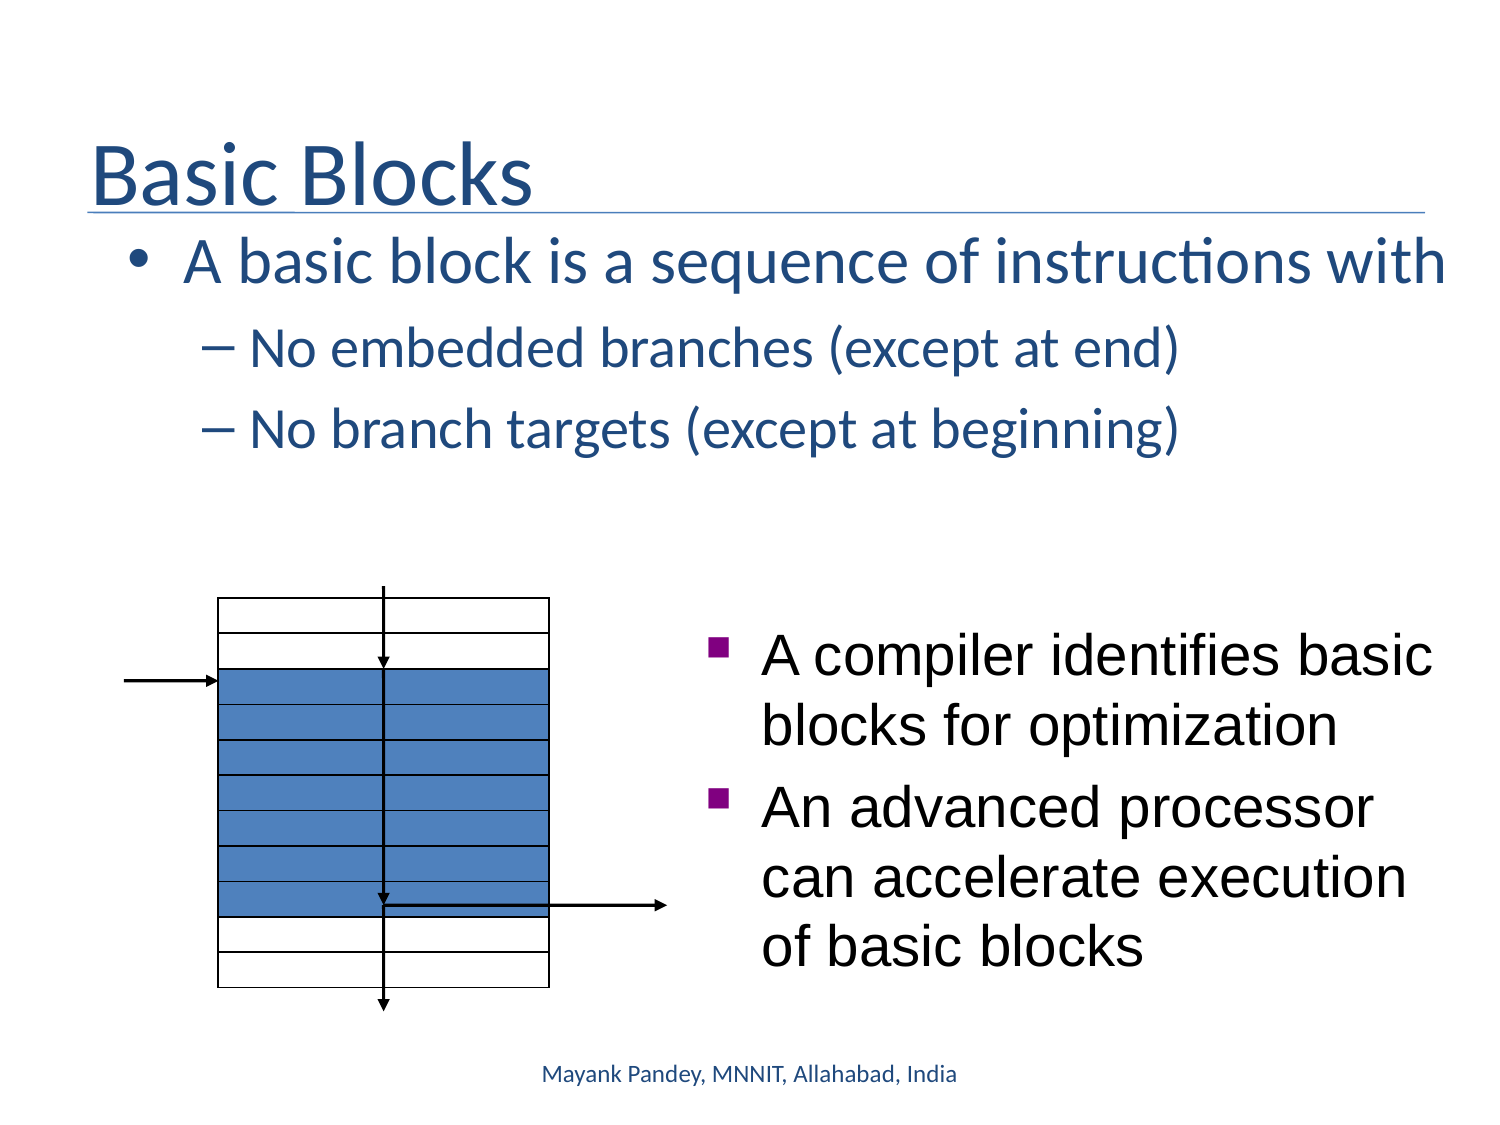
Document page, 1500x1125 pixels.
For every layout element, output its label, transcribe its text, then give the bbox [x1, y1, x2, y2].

title Basic Blocks [74, 74, 1426, 263]
list A basic block is a sequence of instructions with No embedded branches (except at end) No branch targets (except at beginning) [111, 209, 1470, 588]
footer Mayank Pandey, MNNIT, Allahabad, India [512, 1042, 988, 1103]
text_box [123, 585, 668, 1012]
text_box A compiler identifies basic blocks for optimization An advanced processor can accelerate execution of basic blocks [690, 609, 1457, 1000]
